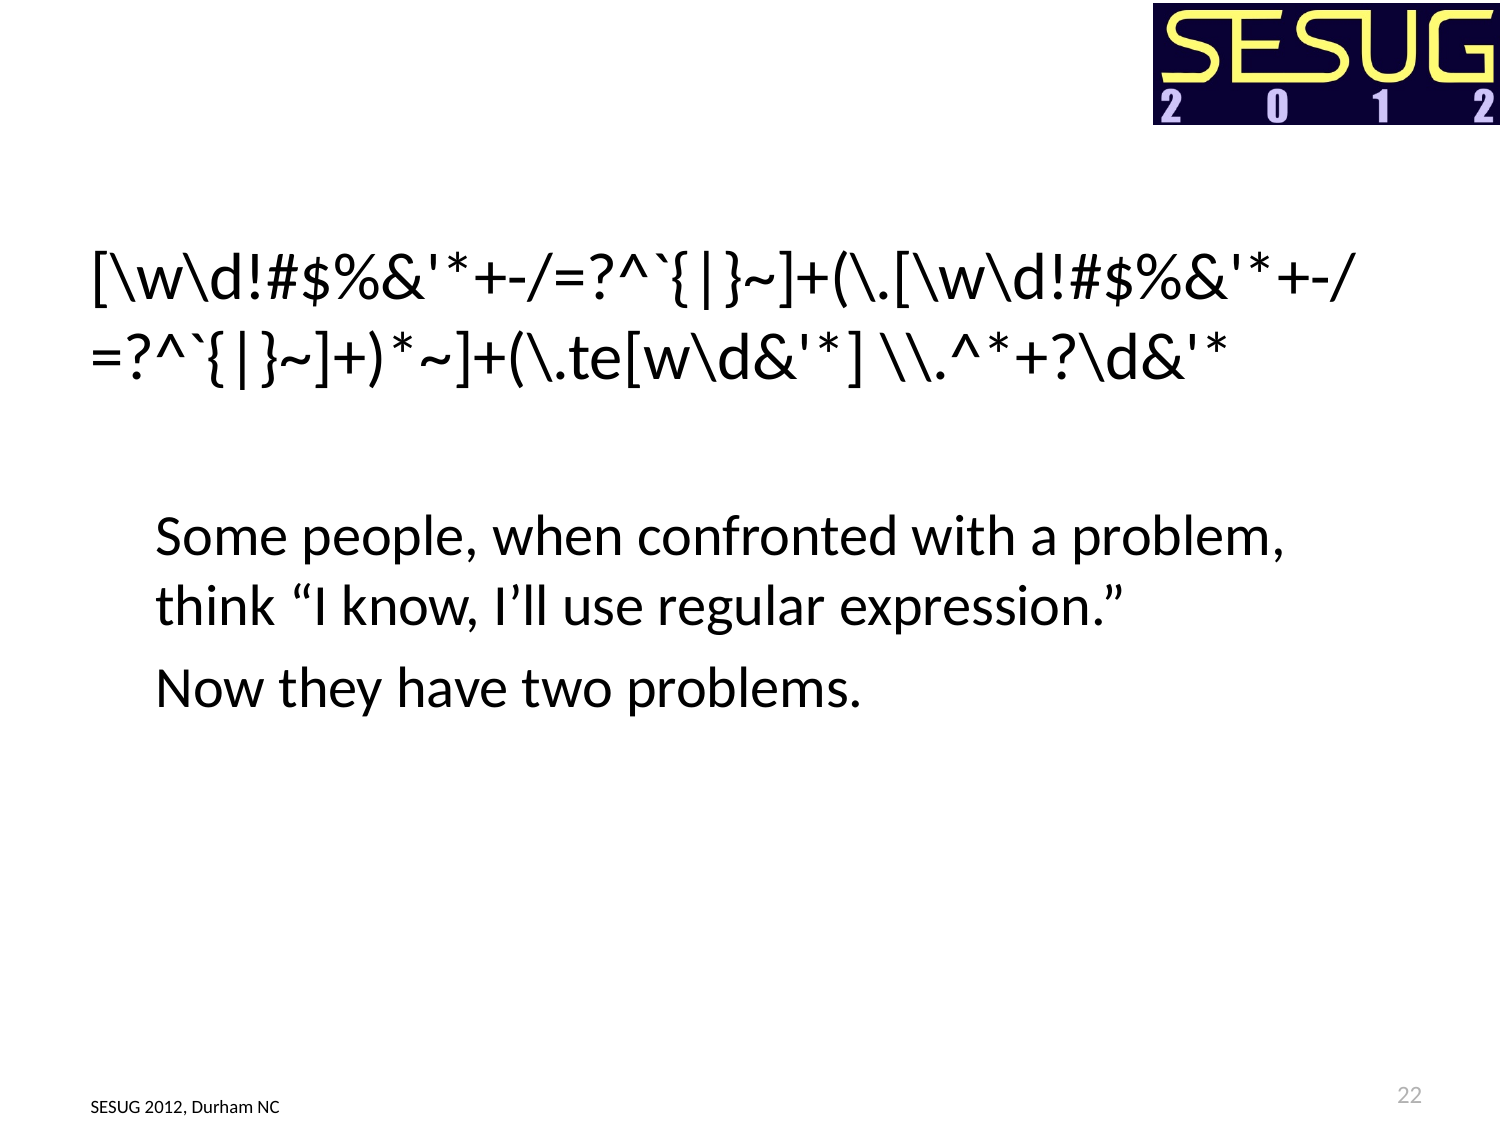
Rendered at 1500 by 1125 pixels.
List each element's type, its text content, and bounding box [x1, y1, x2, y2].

slide_number 22 [1087, 1064, 1438, 1124]
picture [1153, 3, 1500, 125]
list [\w\d!#$%&'*+-/=?^`{|}~]+(\.[\w\d!#$%&'*+-/=?^`{|}~]+)*~]+(\.te[w\d&'*] \\.^*+?\d&'* Some people, when confronted with a problem, think “I know, I’ll use regular expression.” Now they have two problems. [75, 224, 1425, 1005]
